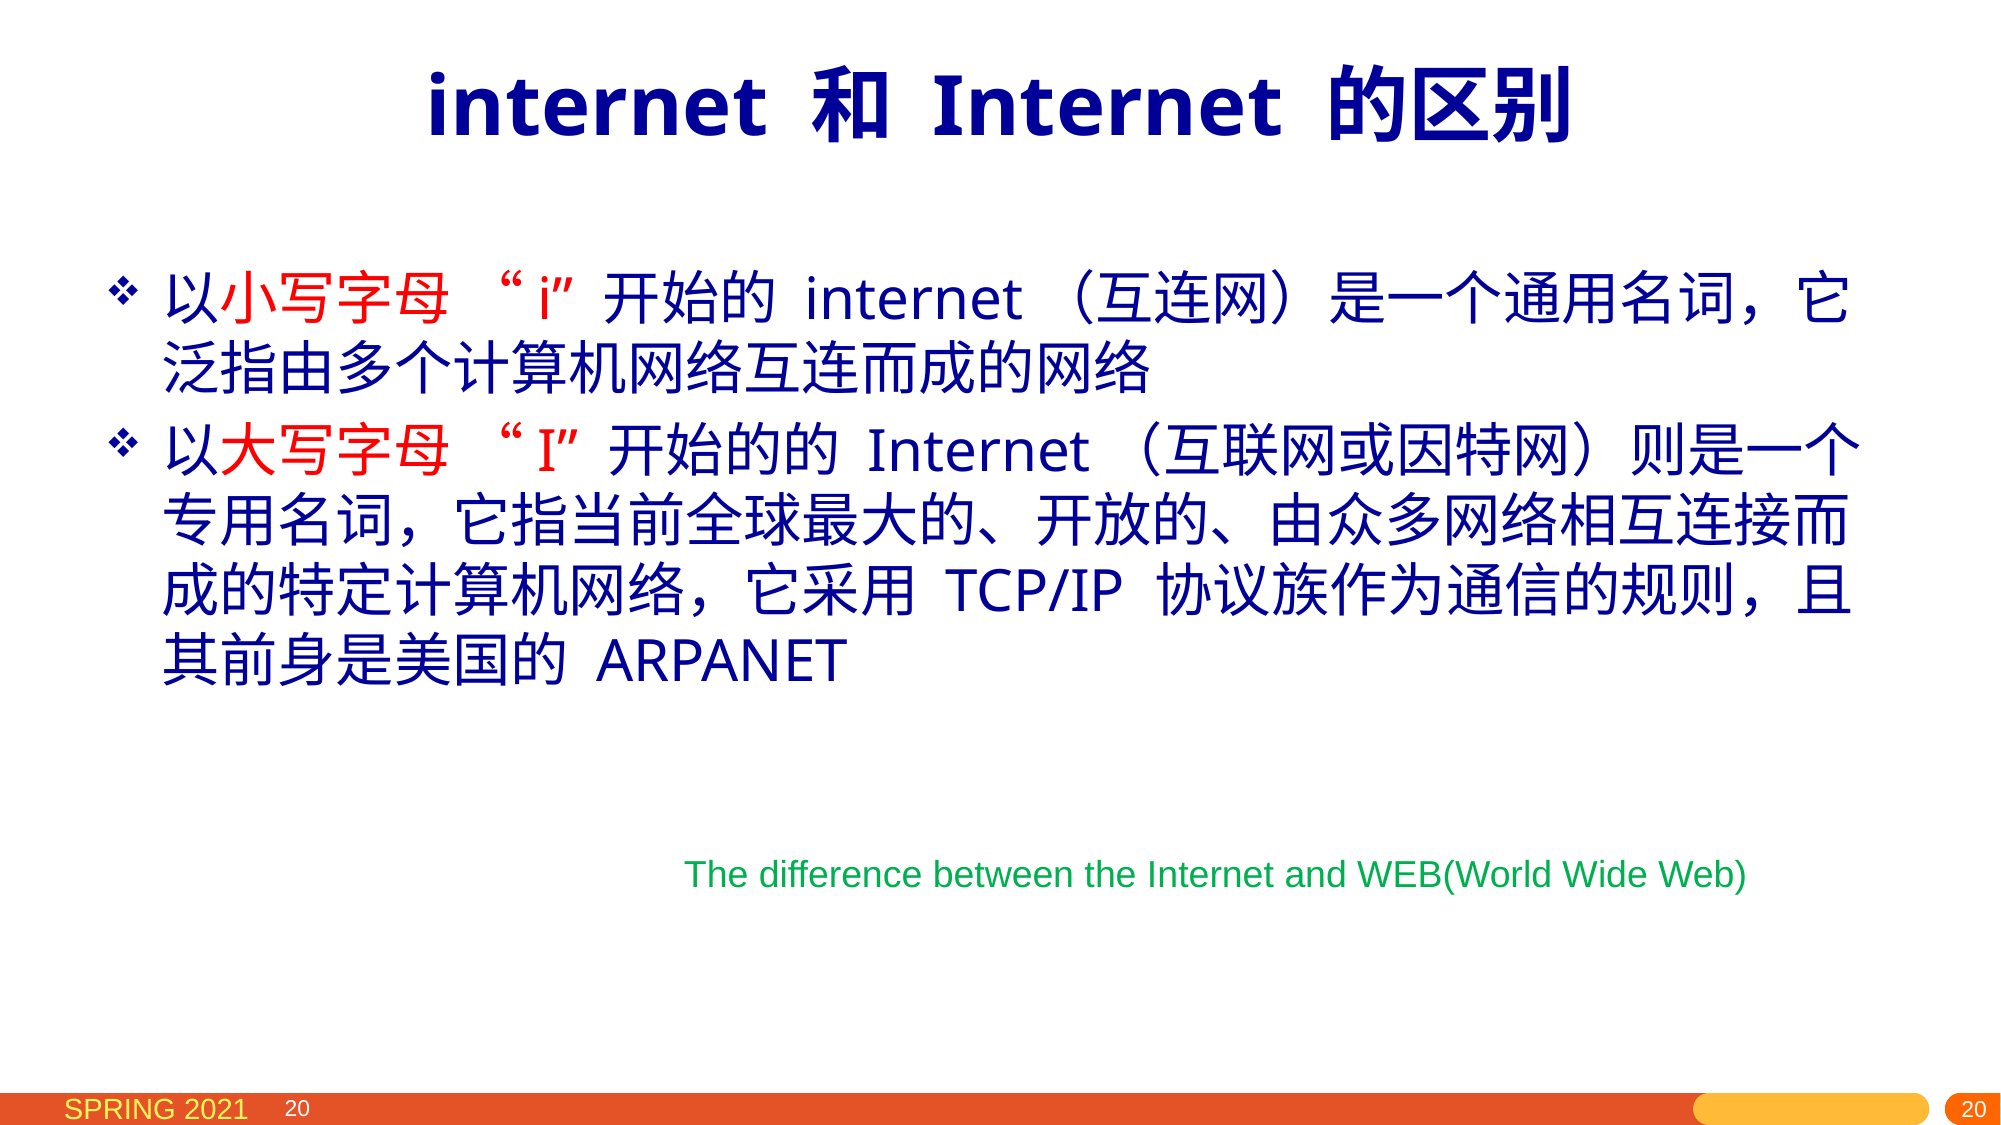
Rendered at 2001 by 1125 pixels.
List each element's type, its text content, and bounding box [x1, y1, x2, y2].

list 以小写字母 “i” 开始的 internet（互连网）是一个通用名词，它泛指由多个计算机网络互连而成的网络 以大写字母 “I” 开始的的 Internet（互联网或因特网）则是一个专用名词，它指当前全球最大的、开放的、由众多网络相互连接而成的特定计算机网络，它采用 TCP/IP 协议族作为通信的规则，且其前身是美国的 ARPANET [86, 252, 1914, 1047]
text_box The difference between the Internet and WEB(World Wide Web) [669, 842, 1792, 903]
title internet 和 Internet 的区别 [86, 42, 1914, 161]
